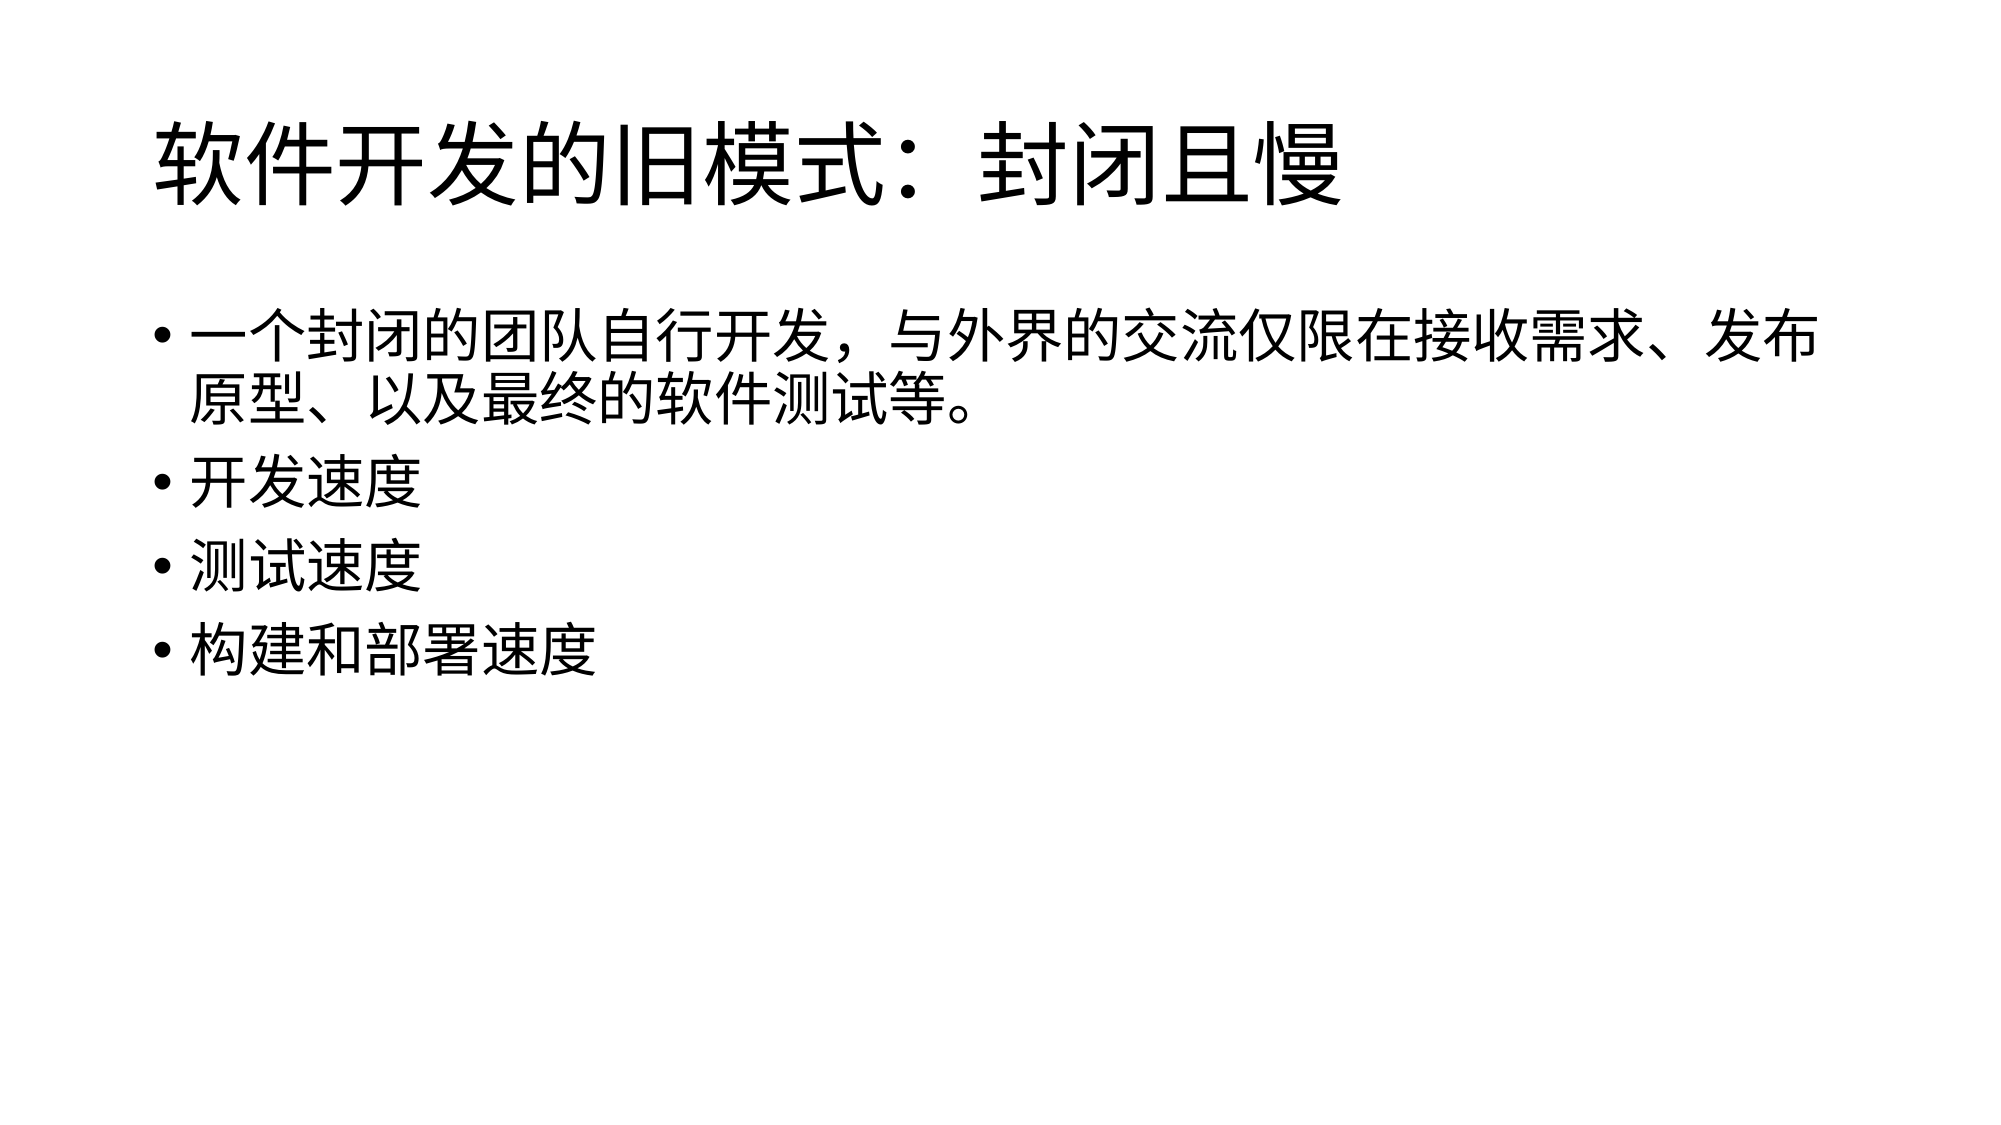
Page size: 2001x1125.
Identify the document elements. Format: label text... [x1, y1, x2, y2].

title 软件开发的旧模式：封闭且慢 [137, 59, 1863, 278]
list 一个封闭的团队自行开发，与外界的交流仅限在接收需求、发布原型、以及最终的软件测试等。 开发速度 测试速度 构建和部署速度 [137, 299, 1863, 1014]
